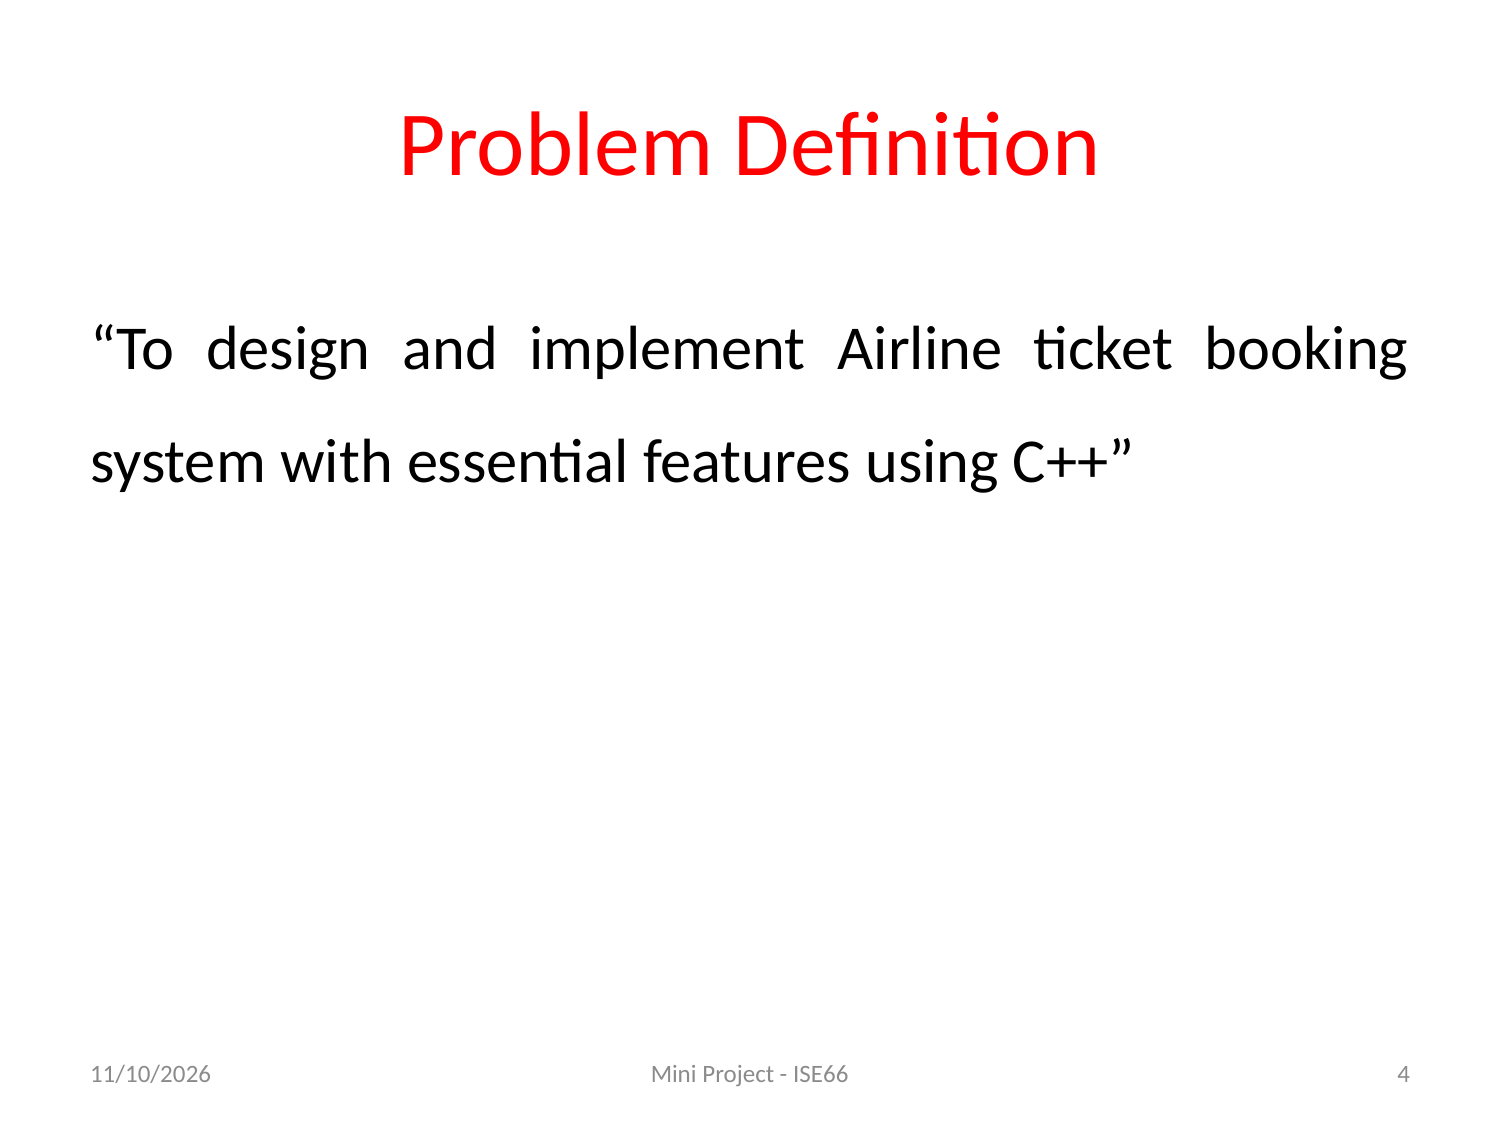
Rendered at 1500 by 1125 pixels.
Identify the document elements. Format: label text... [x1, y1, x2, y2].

list “To design and implement Airline ticket booking system with essential features using C++” [75, 262, 1425, 1005]
footer Mini Project - ISE66 [512, 1042, 988, 1103]
title Problem Definition [75, 45, 1425, 233]
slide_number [75, 1042, 425, 1103]
slide_number 4 [1074, 1042, 1425, 1103]
